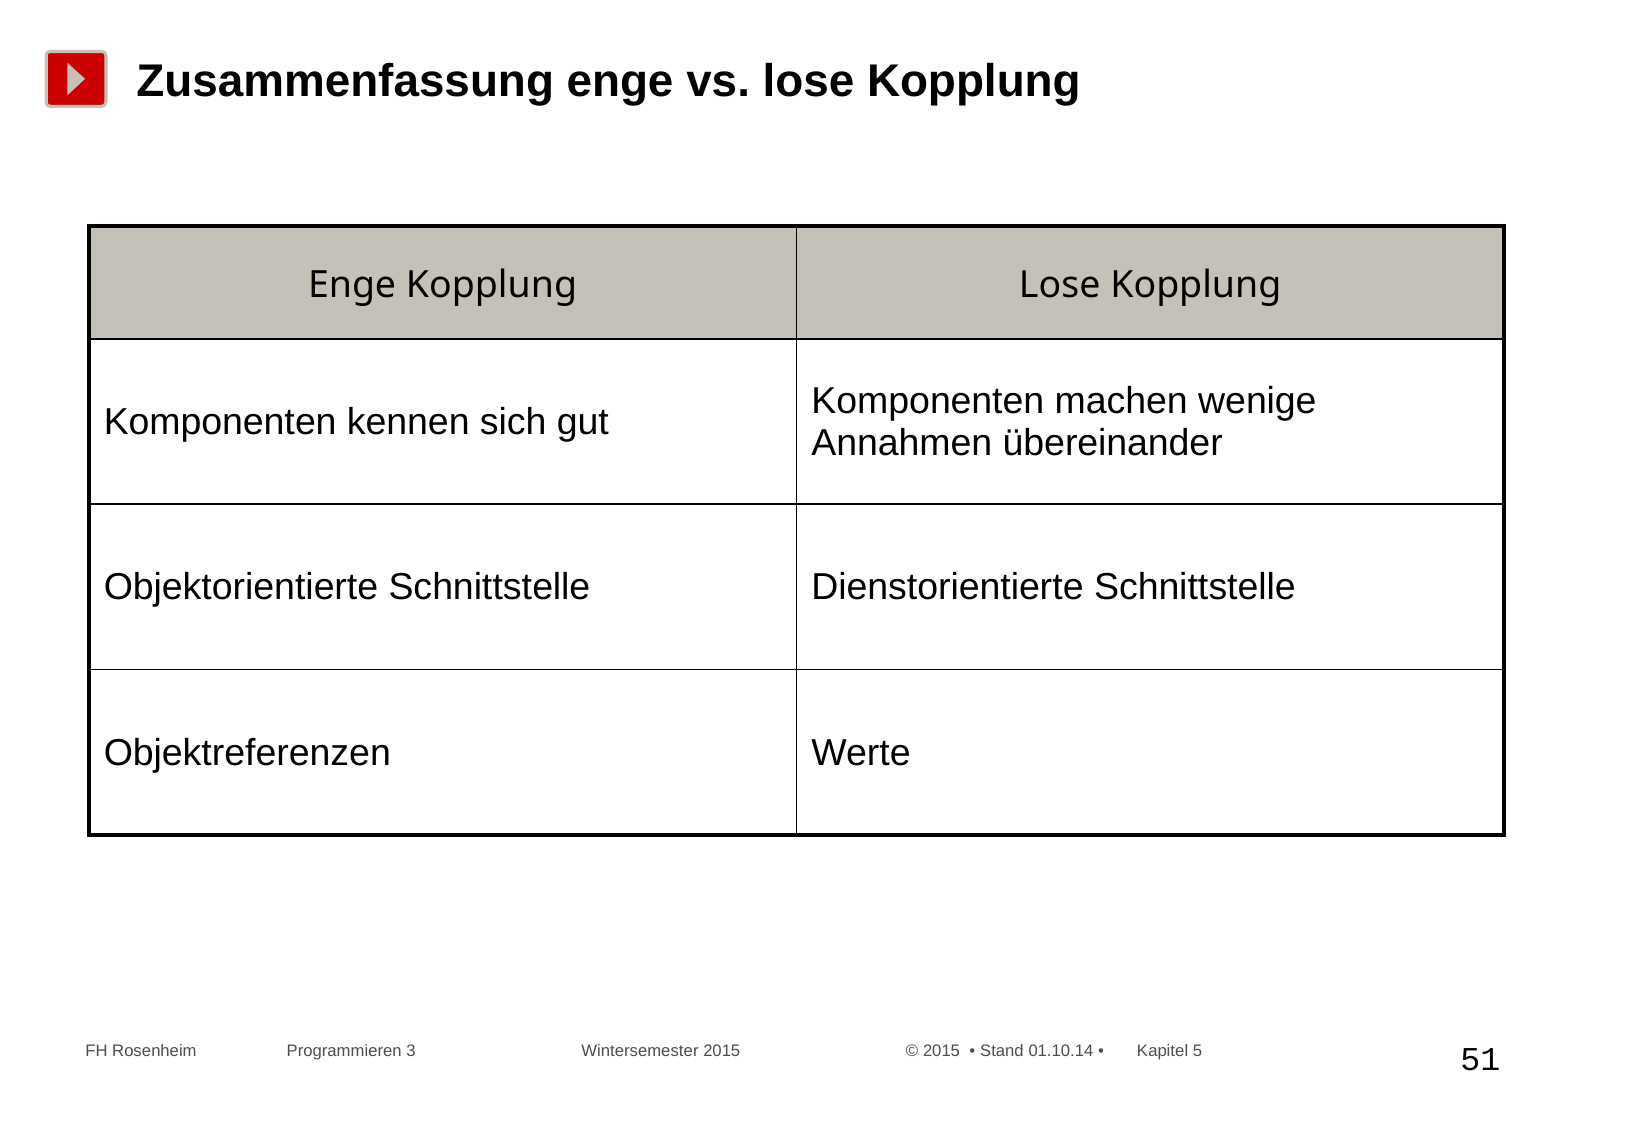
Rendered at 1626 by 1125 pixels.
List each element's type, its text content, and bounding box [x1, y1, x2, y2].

table_cell Werte [797, 670, 1502, 833]
table_header Lose Kopplung [797, 228, 1502, 338]
table_cell Dienstorientierte Schnittstelle [797, 505, 1502, 669]
table_header Enge Kopplung [91, 228, 796, 338]
table_cell Objektorientierte Schnittstelle [91, 505, 796, 669]
table_cell Komponenten kennen sich gut [91, 340, 796, 503]
table_cell Objektreferenzen [91, 670, 796, 833]
table_cell Komponenten machen wenige Annahmen übereinander [797, 340, 1502, 503]
title Zusammenfassung enge vs. lose Kopplung [120, 42, 1322, 114]
footer FH Rosenheim Programmieren 3 Wintersemester 2015 © 2015 • Stand 01.10.14 • Kapitel 5 [46, 1032, 1587, 1068]
